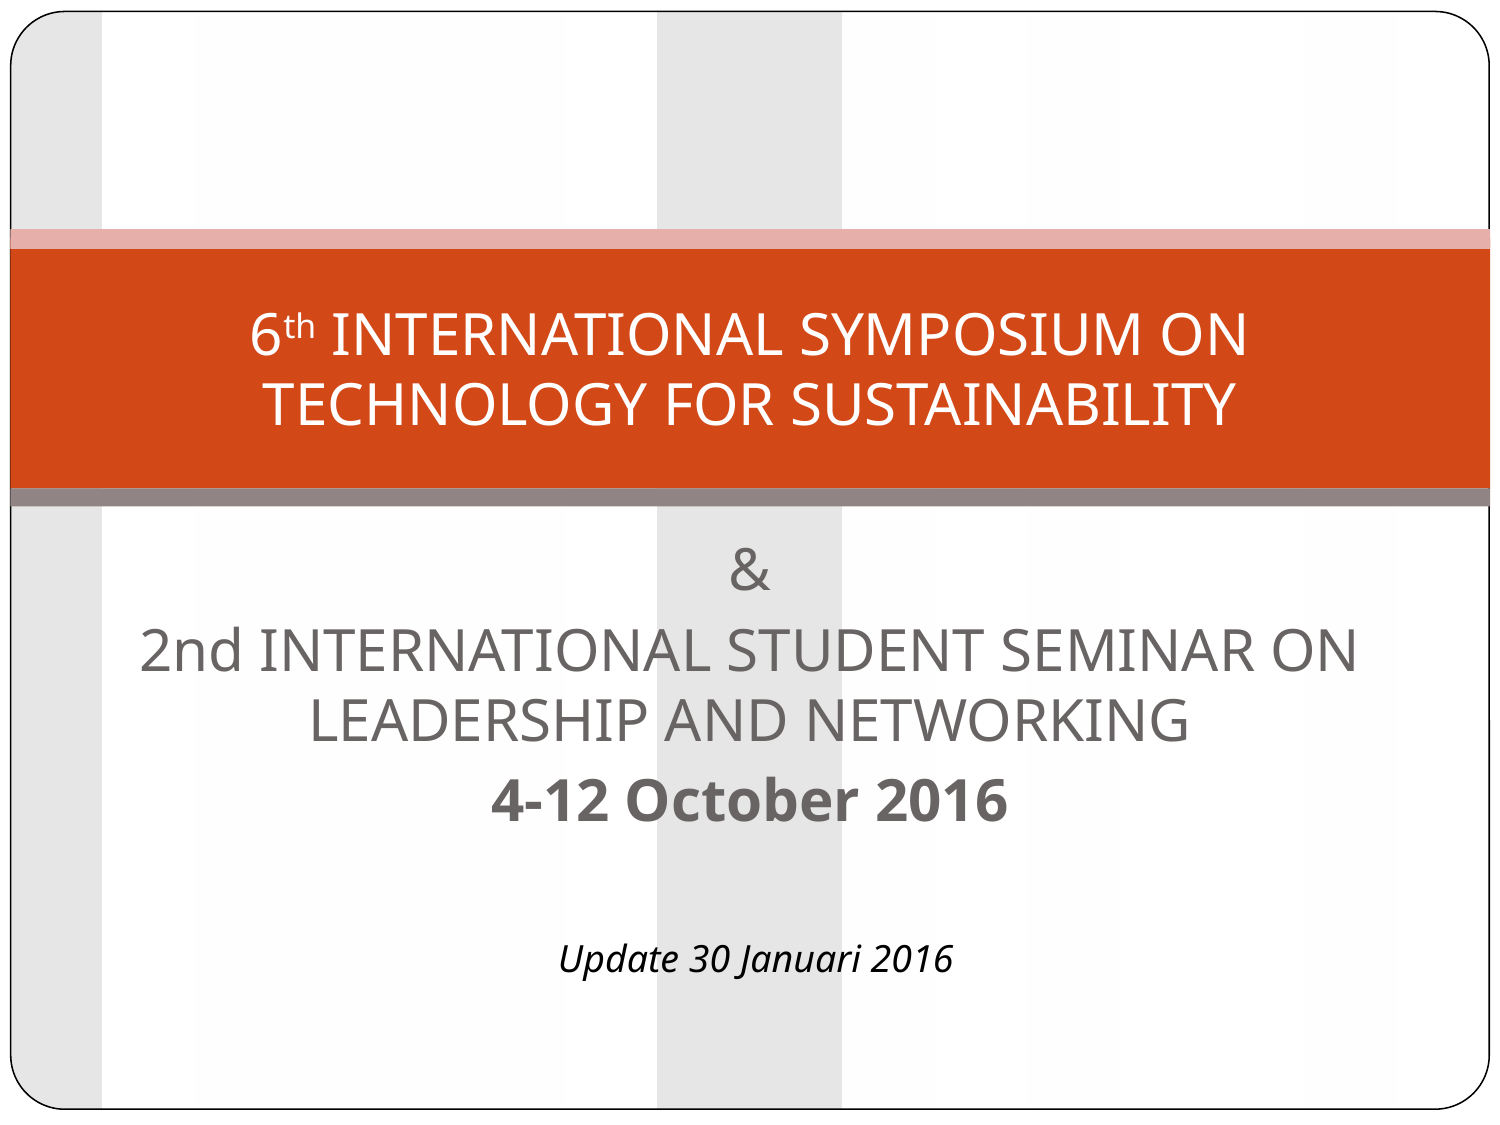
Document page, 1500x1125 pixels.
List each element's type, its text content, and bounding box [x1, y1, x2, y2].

subtitle & 2nd INTERNATIONAL STUDENT SEMINAR ON LEADERSHIP AND NETWORKING 4-12 October 2016 [112, 525, 1388, 894]
picture [12, 13, 1488, 229]
picture [12, 507, 1488, 1108]
title 6th INTERNATIONAL SYMPOSIUM ON TECHNOLOGY FOR SUSTAINABILITY [75, 247, 1425, 489]
text_box Update 30 Januari 2016 [490, 927, 1022, 989]
